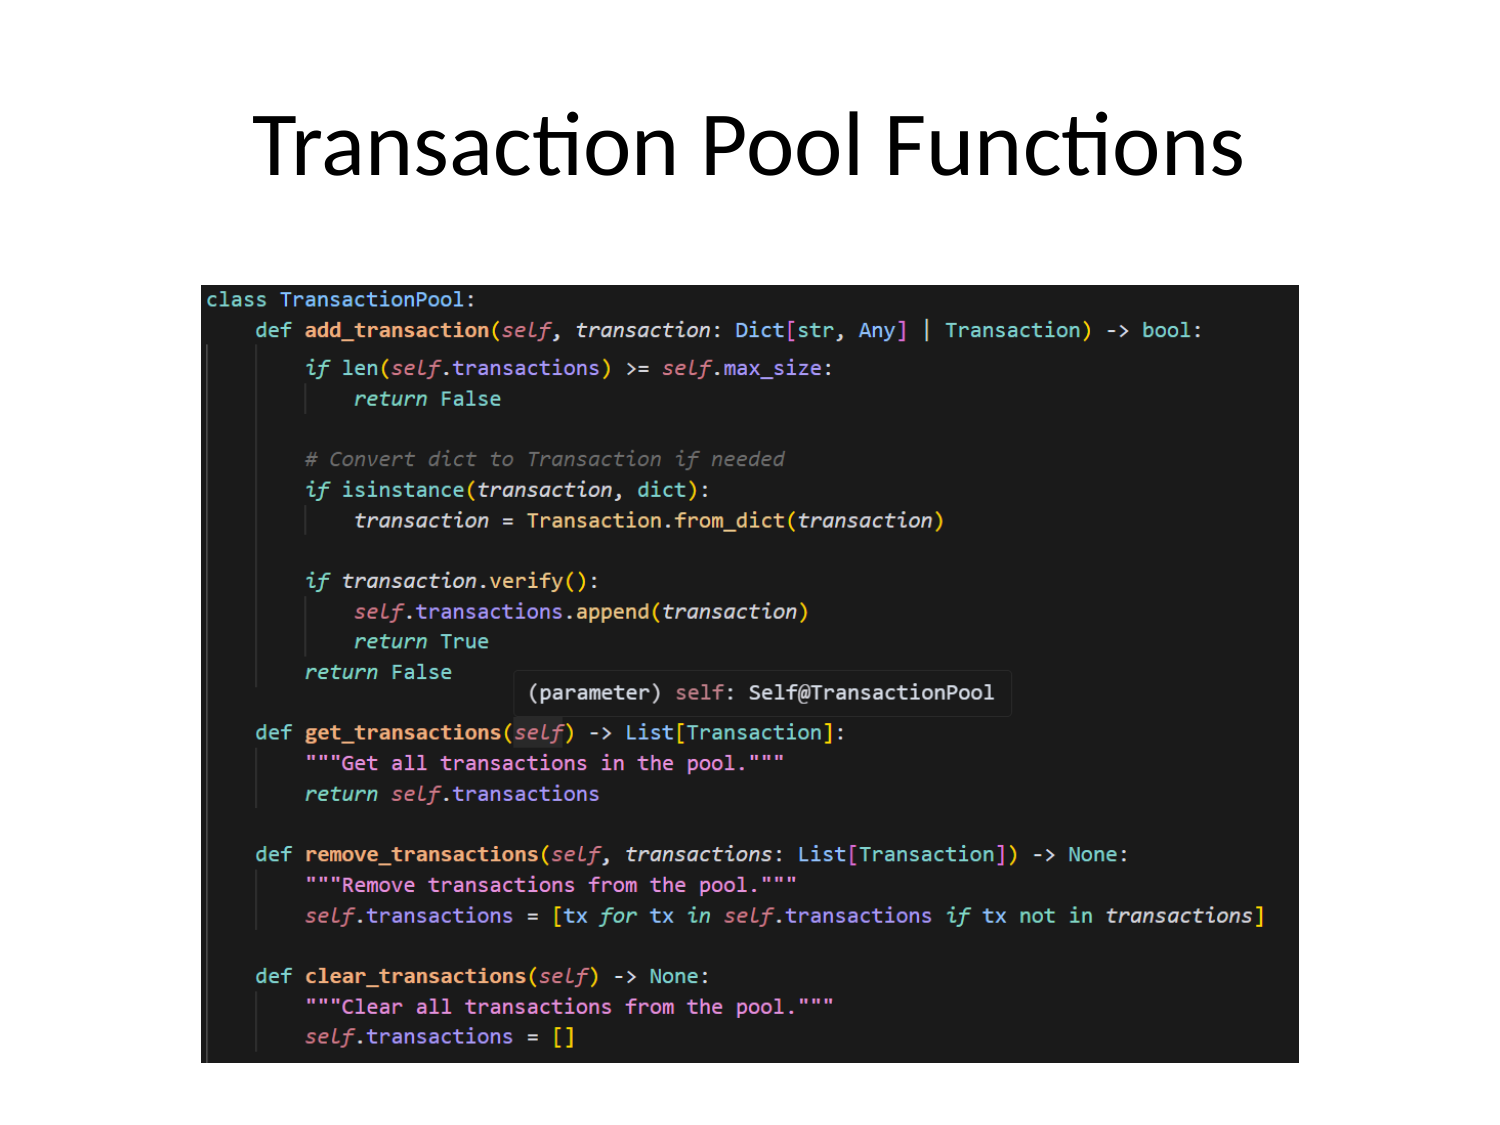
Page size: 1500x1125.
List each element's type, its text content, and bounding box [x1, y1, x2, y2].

picture [201, 285, 1299, 1064]
title Transaction Pool Functions [75, 45, 1425, 233]
